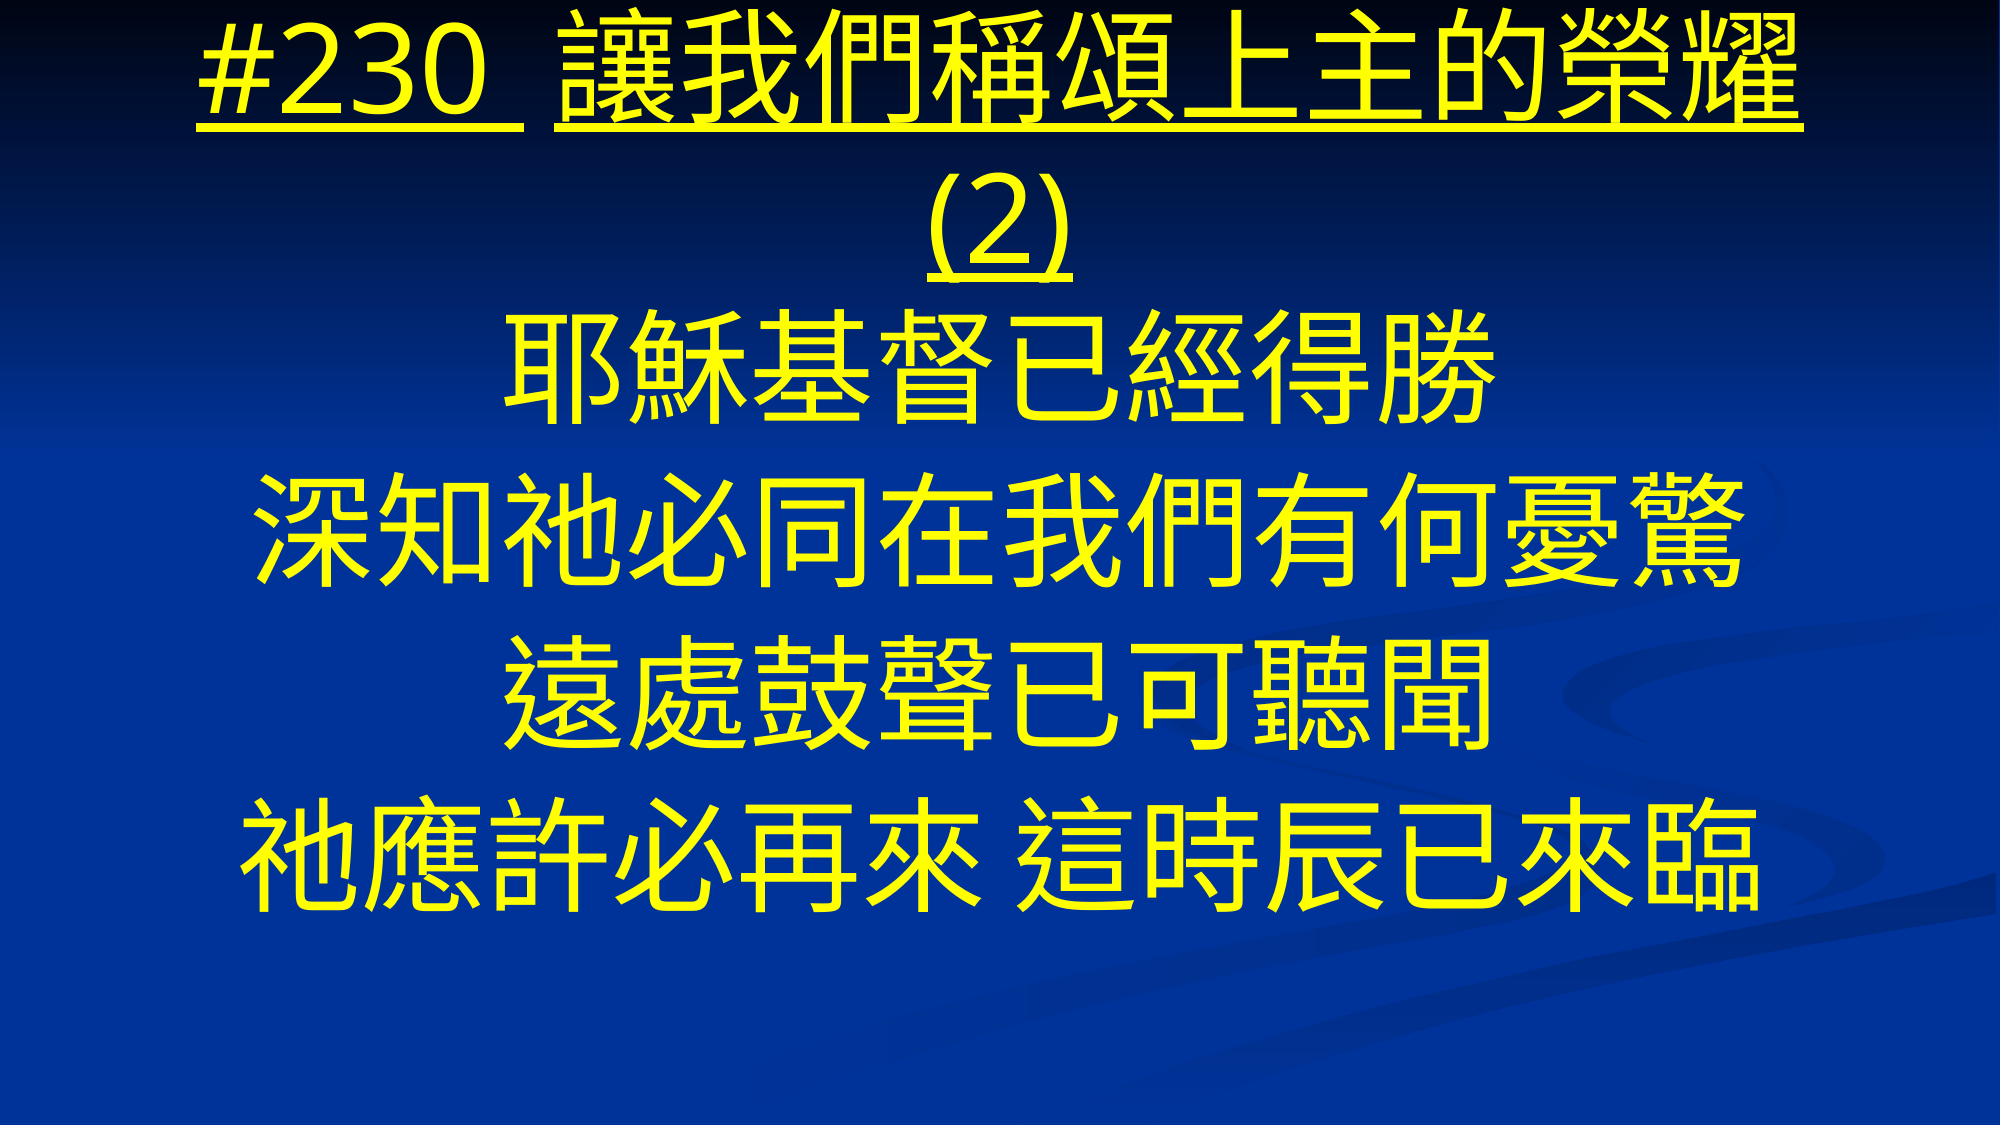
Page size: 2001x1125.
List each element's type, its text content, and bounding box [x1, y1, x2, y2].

list 耶穌基督已經得勝 深知祂必同在我們有何憂驚 遠處鼓聲已可聽聞 祂應許必再來 這時辰已來臨 [54, 282, 1945, 1025]
title #230 讓我們稱頌上主的榮耀 (2) [99, 45, 1900, 233]
